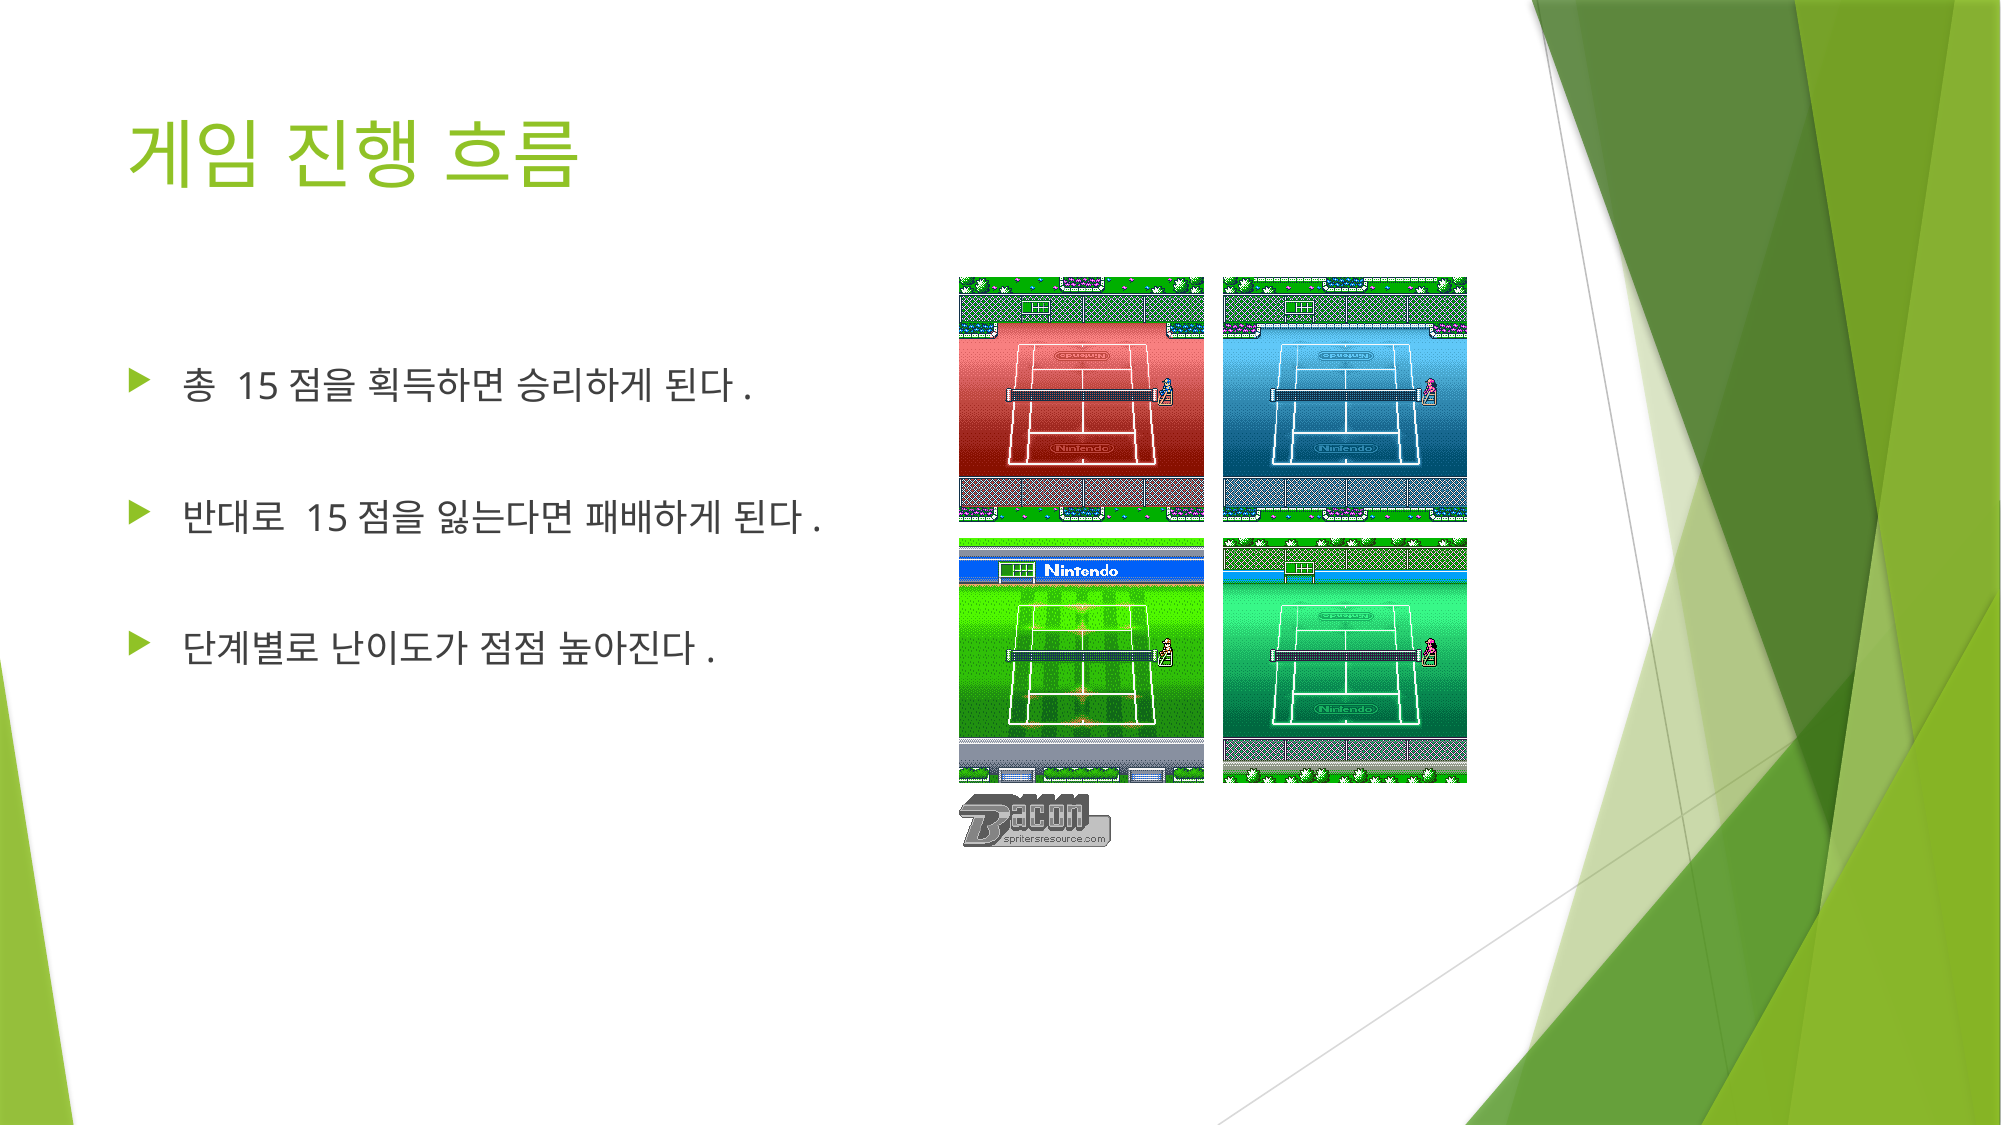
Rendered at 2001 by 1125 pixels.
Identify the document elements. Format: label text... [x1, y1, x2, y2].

picture [958, 277, 1467, 848]
list 총 15점을 획득하면 승리하게 된다. 반대로 15점을 잃는다면 패배하게 된다. 단계별로 난이도가 점점 높아진다. [111, 354, 858, 992]
title 게임 진행 흐름 [111, 99, 1522, 317]
